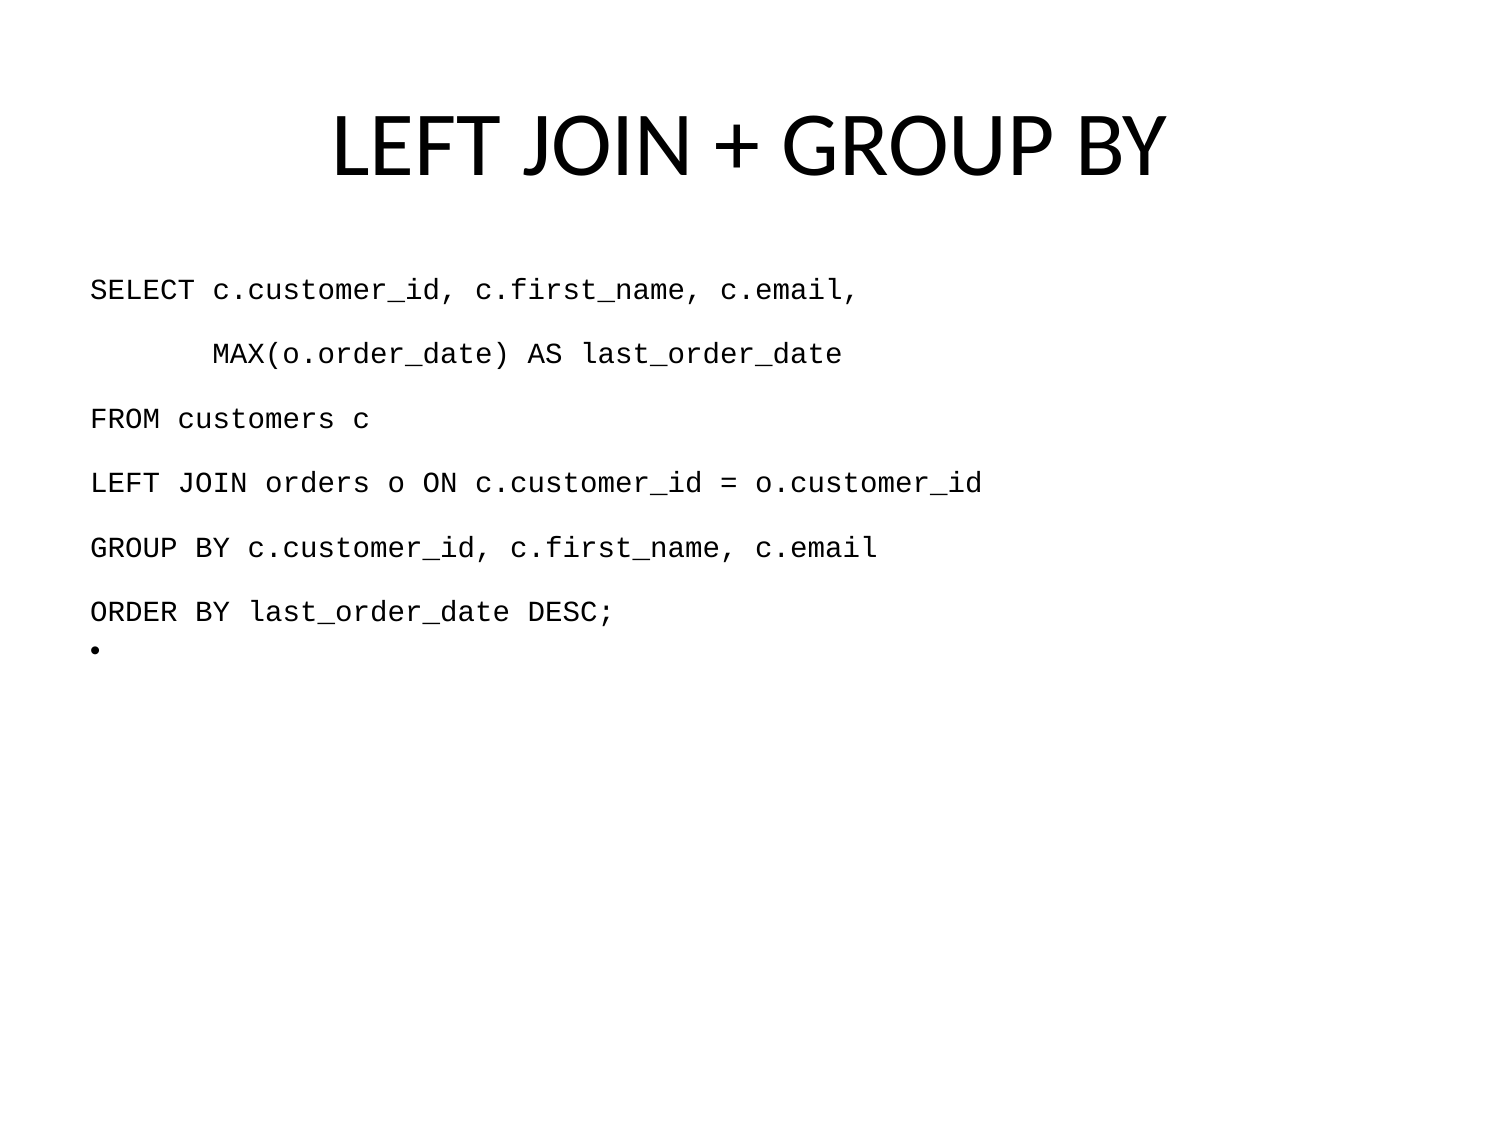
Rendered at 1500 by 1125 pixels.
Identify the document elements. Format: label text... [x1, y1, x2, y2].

title LEFT JOIN + GROUP BY [75, 45, 1425, 233]
list SELECT c.customer_id, c.first_name, c.email, MAX(o.order_date) AS last_order_date FROM customers c LEFT JOIN orders o ON c.customer_id = o.customer_id GROUP BY c.customer_id, c.first_name, c.email ORDER BY last_order_date DESC; [75, 262, 1425, 1005]
